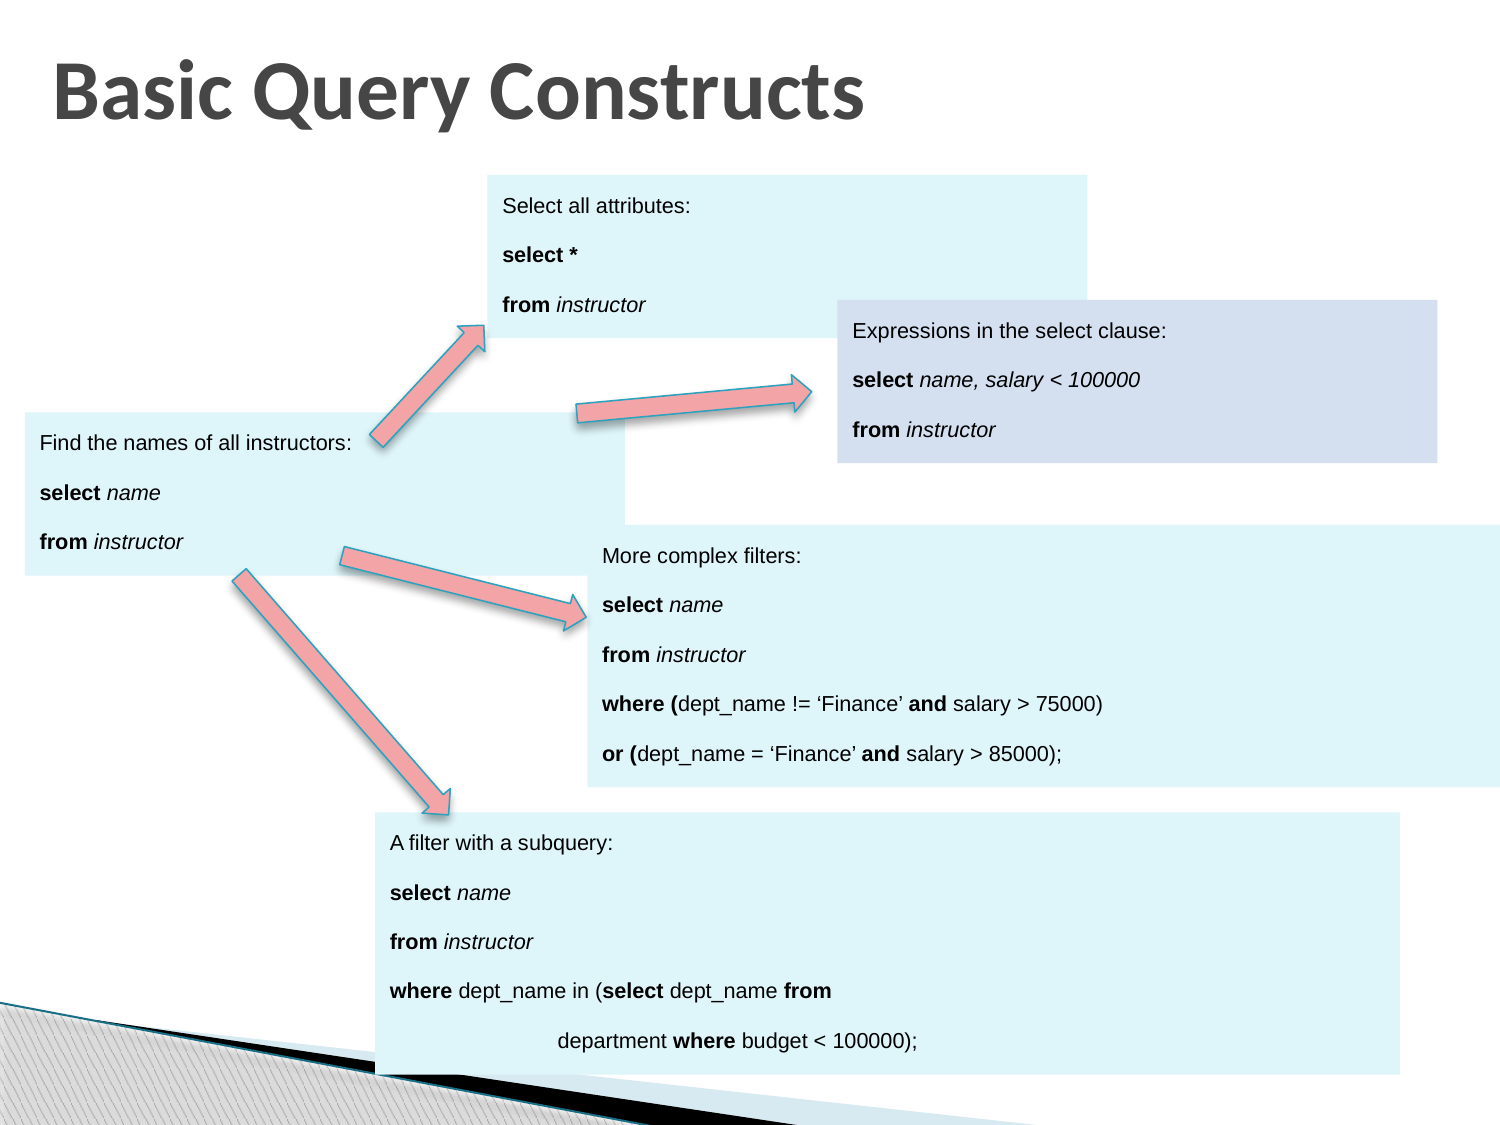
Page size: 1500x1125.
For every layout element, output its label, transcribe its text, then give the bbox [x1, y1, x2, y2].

text_box Find the names of all instructors: select name from instructor [24, 412, 625, 576]
text_box [368, 324, 486, 448]
text_box [439, 1088, 633, 1125]
text_box [575, 374, 813, 424]
text_box Select all attributes: select * from instructor [487, 174, 1088, 339]
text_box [324, 535, 1401, 1078]
text_box Expressions in the select clause: select name, salary < 100000 from instructor [837, 299, 1438, 464]
title Basic Query Constructs [37, 24, 1425, 145]
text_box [337, 524, 1500, 790]
text_box [0, 1006, 319, 1125]
